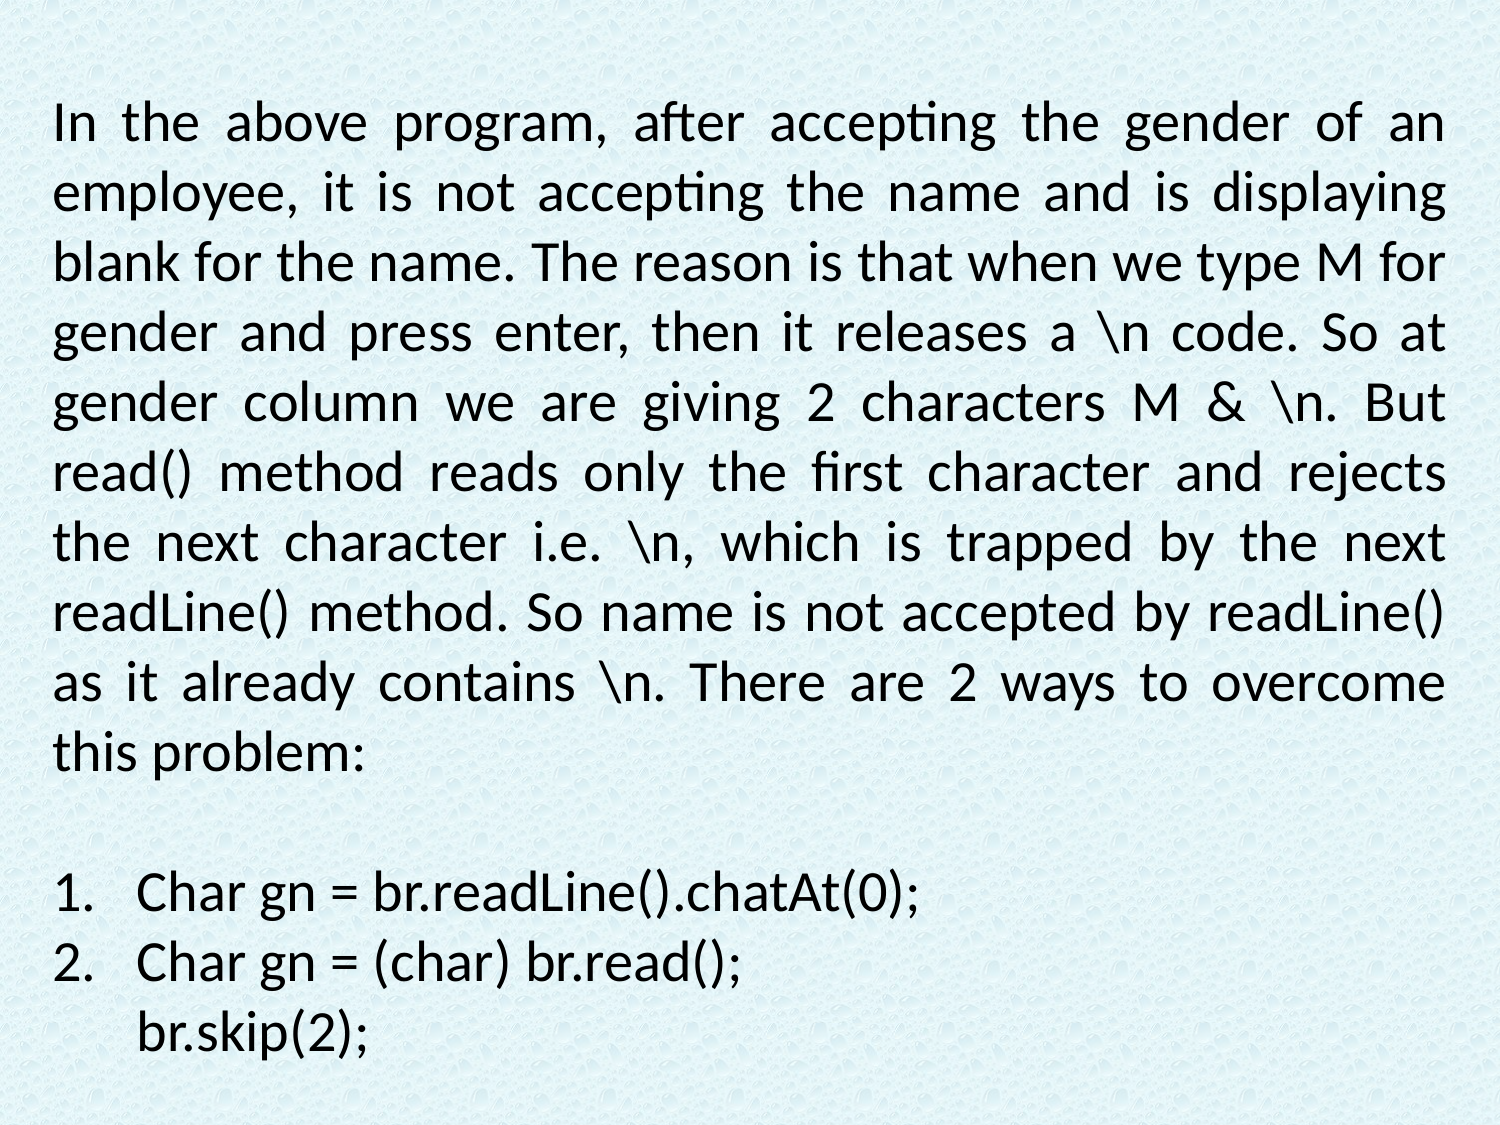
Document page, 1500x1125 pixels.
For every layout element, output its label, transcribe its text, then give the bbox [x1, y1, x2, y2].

text_box In the above program, after accepting the gender of an employee, it is not accepting the name and is displaying blank for the name. The reason is that when we type M for gender and press enter, then it releases a \n code. So at gender column we are giving 2 characters M & \n. But read() method reads only the first character and rejects the next character i.e. \n, which is trapped by the next readLine() method. So name is not accepted by readLine() as it already contains \n. There are 2 ways to overcome this problem: Char gn = br.readLine().chatAt(0); Char gn = (char) br.read(); br.skip(2); [37, 76, 1463, 1071]
